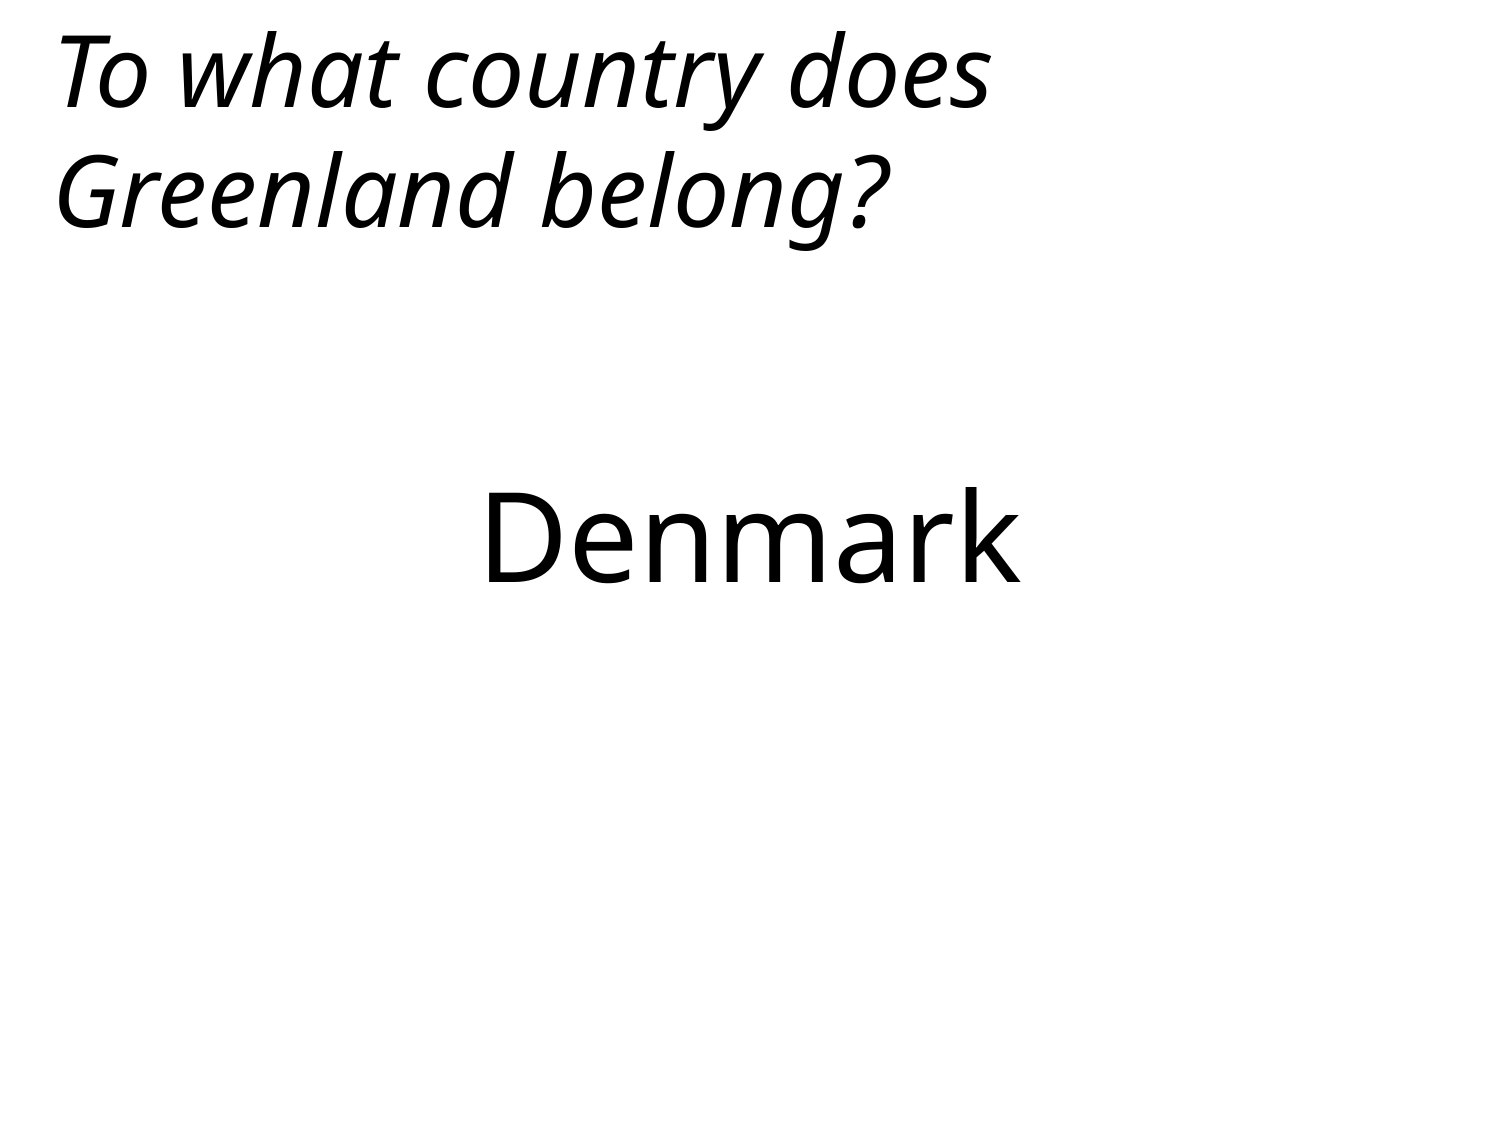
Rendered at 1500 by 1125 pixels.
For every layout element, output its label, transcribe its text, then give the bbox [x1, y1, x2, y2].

text_box To what country does Greenland belong? [37, 0, 1388, 449]
text_box Denmark [0, 449, 1500, 900]
